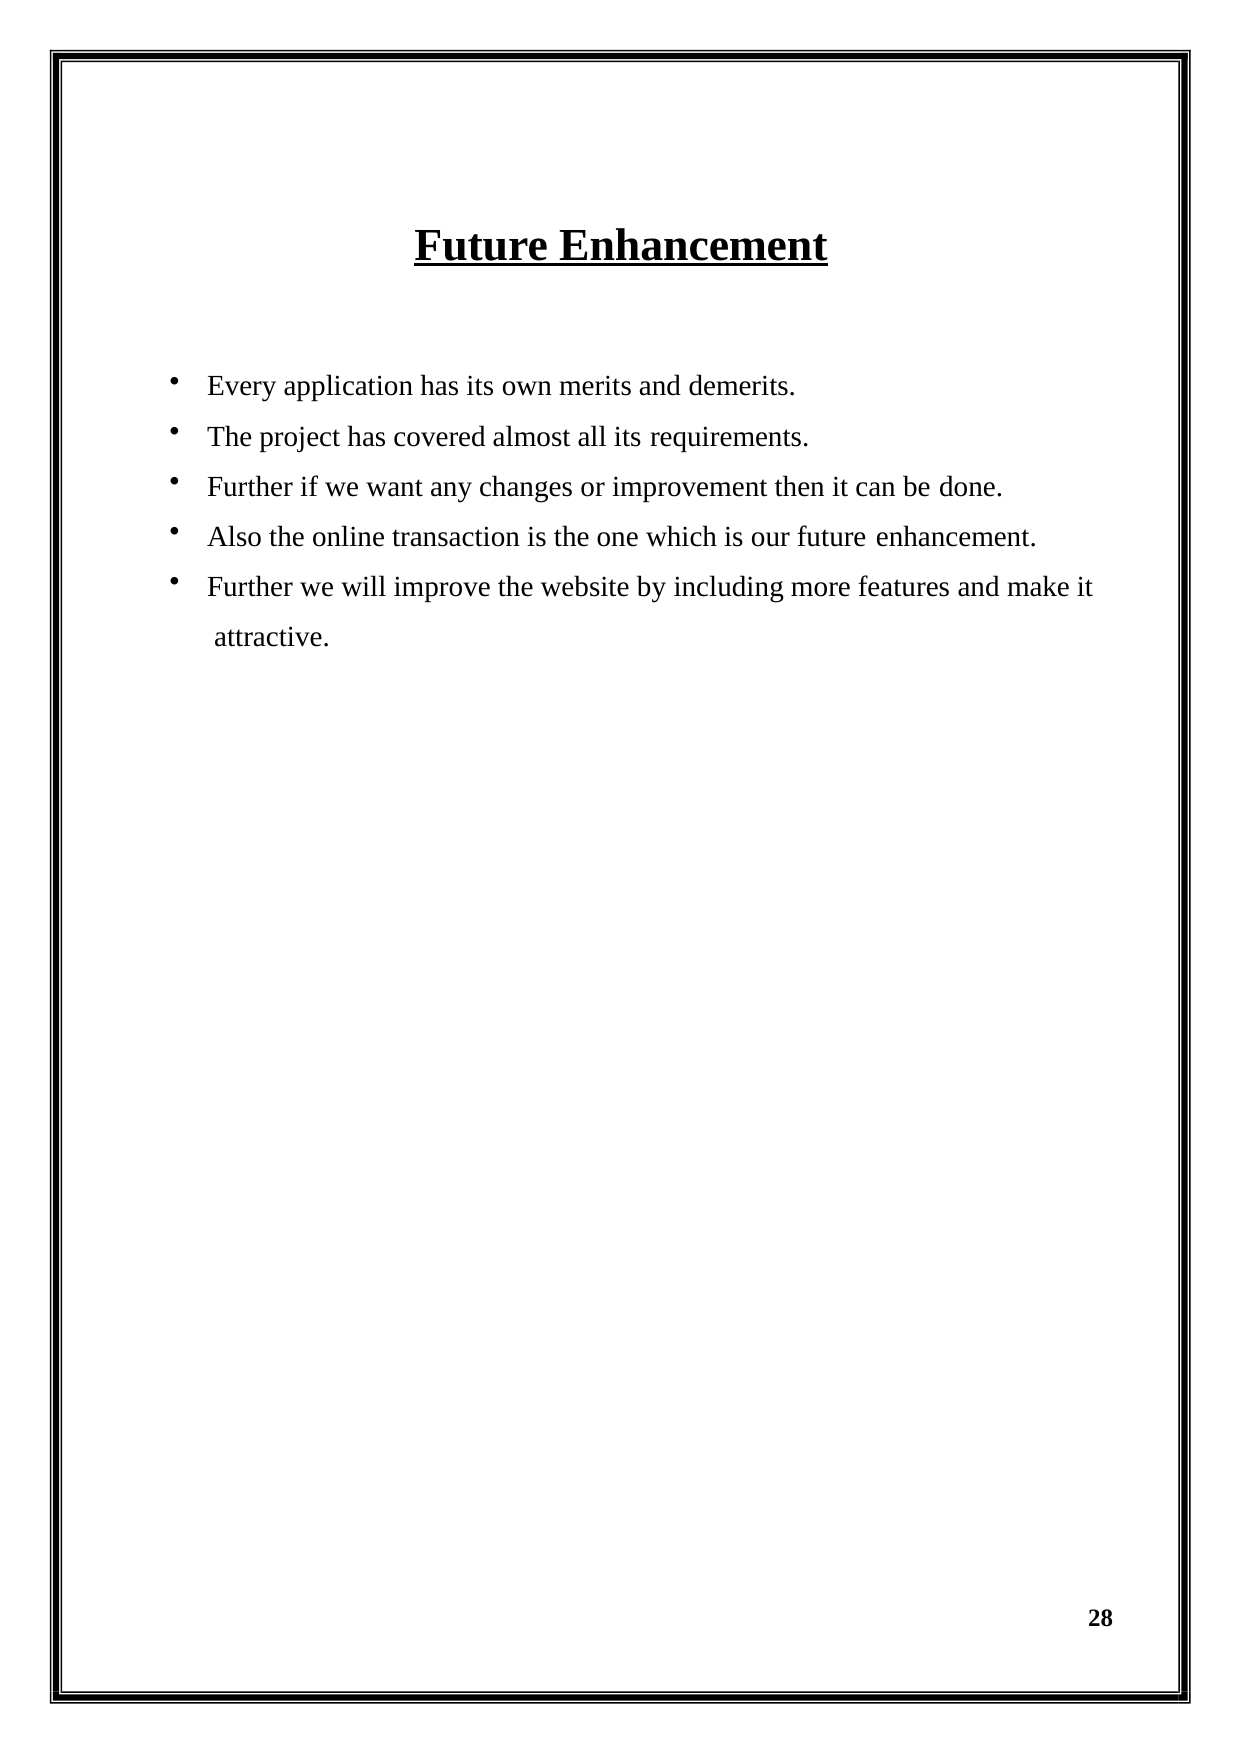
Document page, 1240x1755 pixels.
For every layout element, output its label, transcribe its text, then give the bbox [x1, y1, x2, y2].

slide_number 28 [1081, 1601, 1120, 1755]
text_box Every application has its own merits and demerits. The project has covered almost all its requirements. Further if we want any changes or improvement then it can be done. Also the online transaction is the one which is our future enhancement. Further we will improve the website by including more features and make it attractive. [167, 349, 1097, 653]
text_box Future Enhancement [412, 212, 833, 270]
